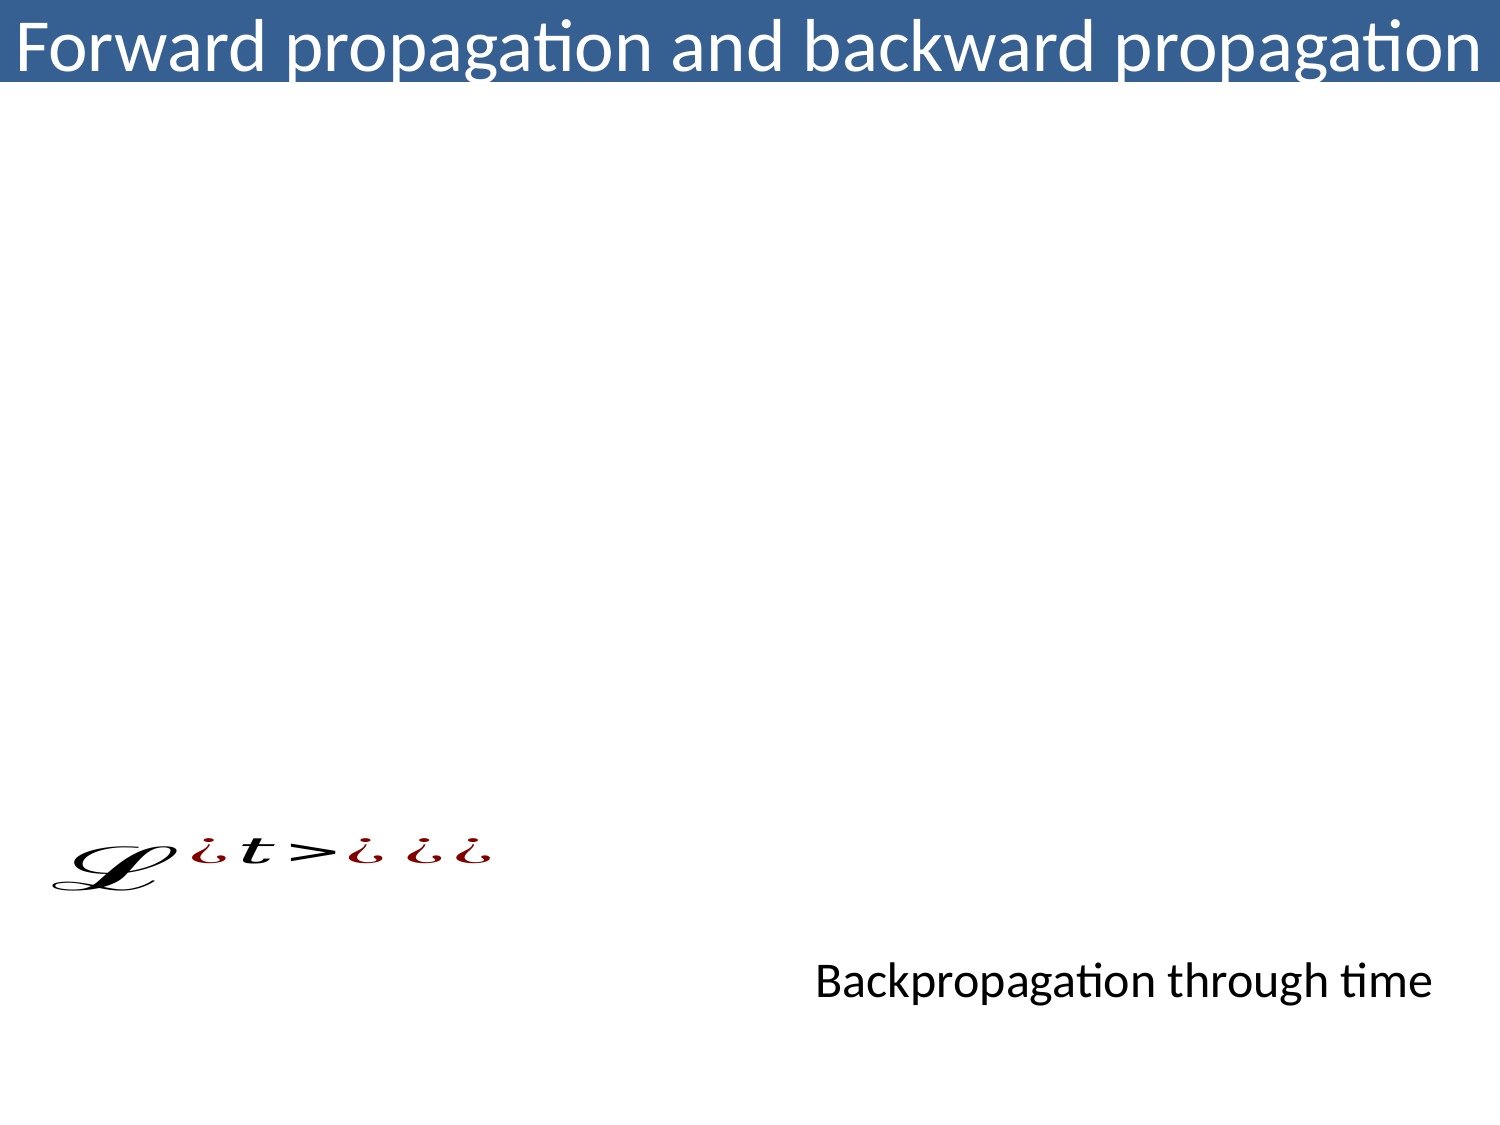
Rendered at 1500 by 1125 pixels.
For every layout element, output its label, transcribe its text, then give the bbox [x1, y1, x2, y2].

text_box Backpropagation through time [800, 940, 1449, 1016]
title Forward propagation and backward propagation [0, 0, 1500, 82]
